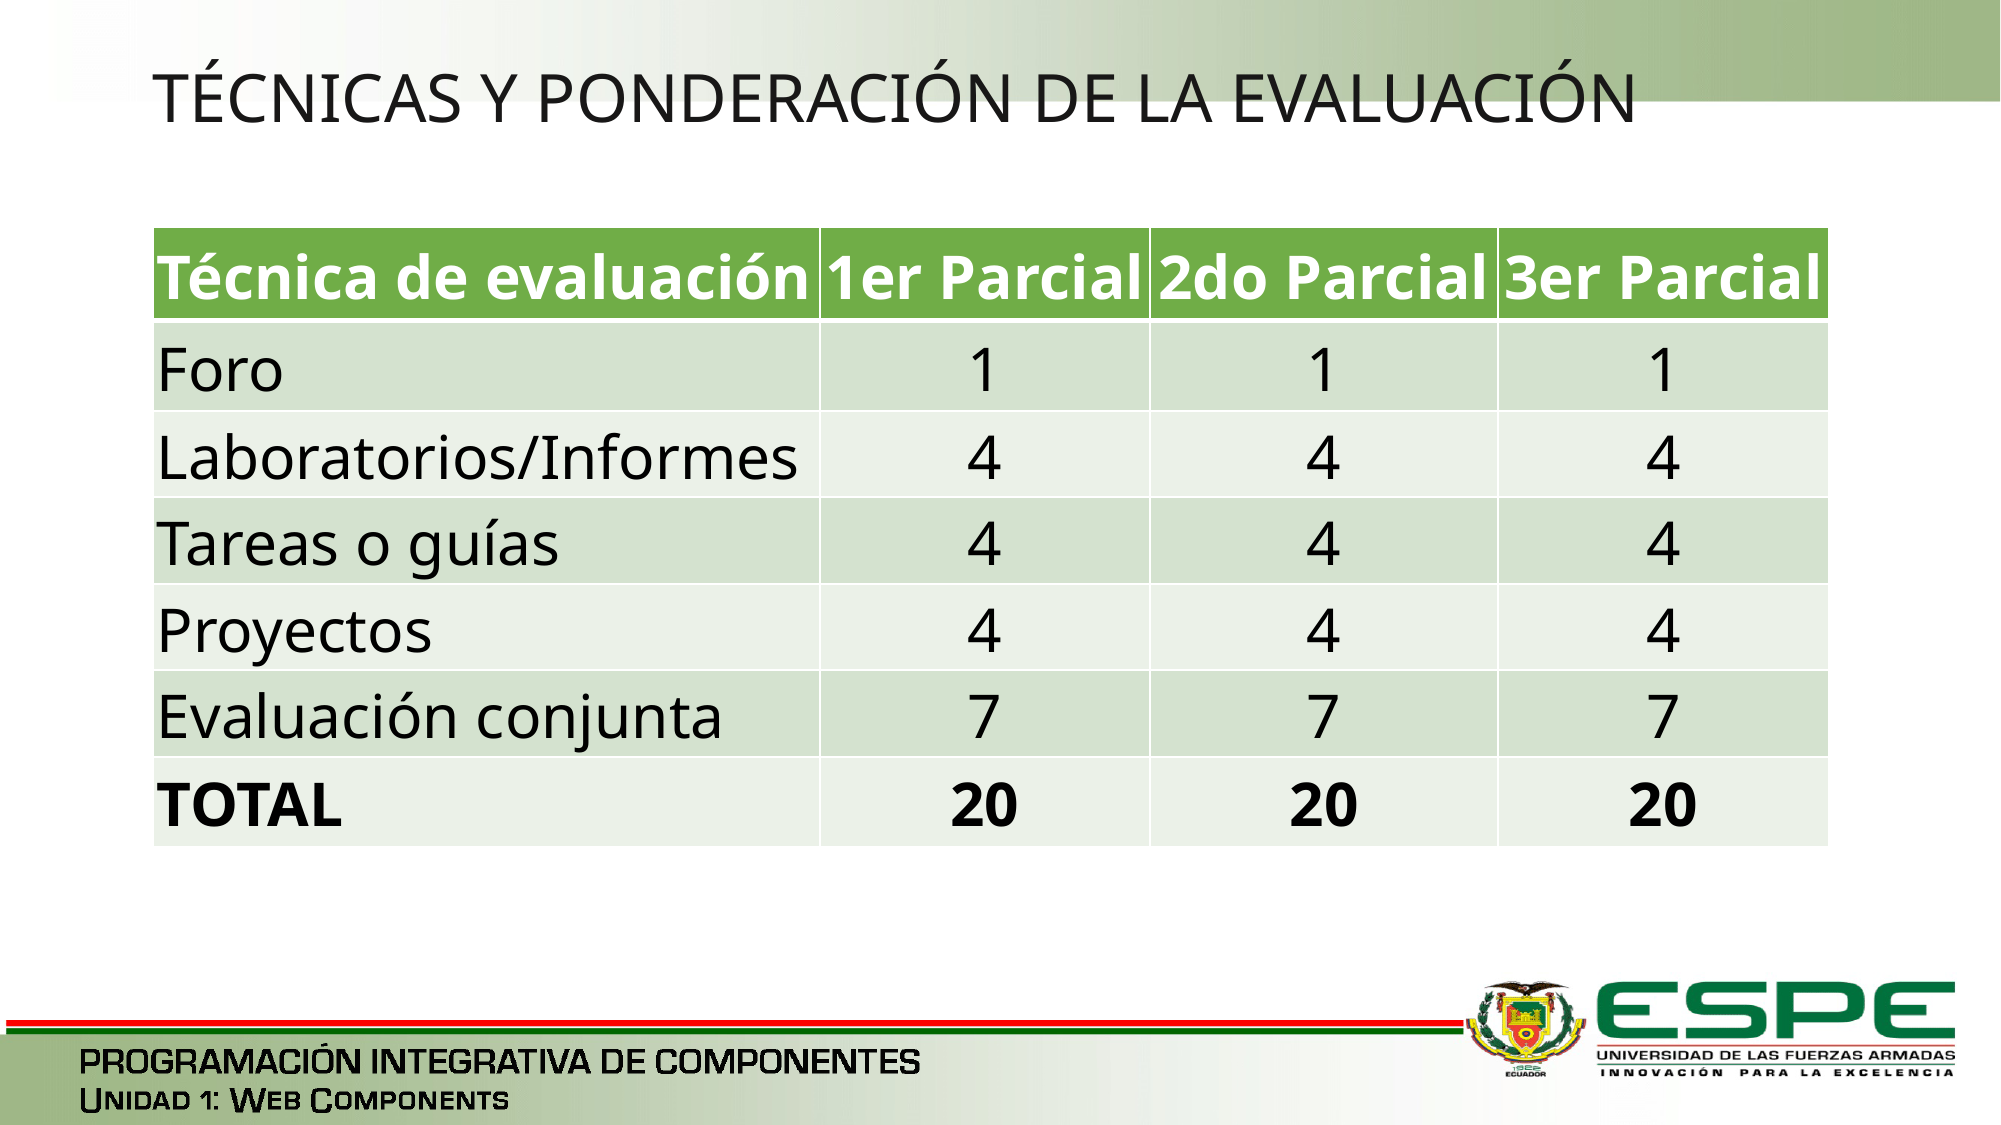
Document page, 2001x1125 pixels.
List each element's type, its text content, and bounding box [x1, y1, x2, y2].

table_cell 1 [1151, 323, 1497, 410]
table_cell 20 [821, 758, 1149, 846]
table_header 3er Parcial [1499, 228, 1828, 318]
table_cell Foro [154, 323, 819, 410]
table_cell 20 [1151, 758, 1497, 846]
picture [0, 0, 2001, 1125]
table_cell TOTAL [154, 758, 819, 846]
table_cell 7 [821, 671, 1149, 756]
table_cell 4 [821, 585, 1149, 669]
table_cell 1 [821, 323, 1149, 410]
table_cell 4 [1151, 498, 1497, 583]
table_cell Tareas o guías [154, 498, 819, 583]
table_cell 7 [1151, 671, 1497, 756]
table_cell 4 [821, 412, 1149, 496]
table_header Técnica de evaluación [154, 228, 819, 318]
table_cell Proyectos [154, 585, 819, 669]
table_cell 4 [1499, 498, 1828, 583]
table_cell Evaluación conjunta [154, 671, 819, 756]
table_cell 7 [1499, 671, 1828, 756]
table_cell 20 [1499, 758, 1828, 846]
title TÉCNICAS Y PONDERACIÓN DE LA EVALUACIÓN [137, 32, 1863, 170]
table_cell 4 [1151, 585, 1497, 669]
table_cell 4 [1499, 412, 1828, 496]
table_cell 1 [1499, 323, 1828, 410]
table_cell Laboratorios/Informes [154, 412, 819, 496]
table_header 1er Parcial [821, 228, 1149, 318]
table_cell 4 [1499, 585, 1828, 669]
table_header 2do Parcial [1151, 228, 1497, 318]
table_cell 4 [821, 498, 1149, 583]
table_cell 4 [1151, 412, 1497, 496]
